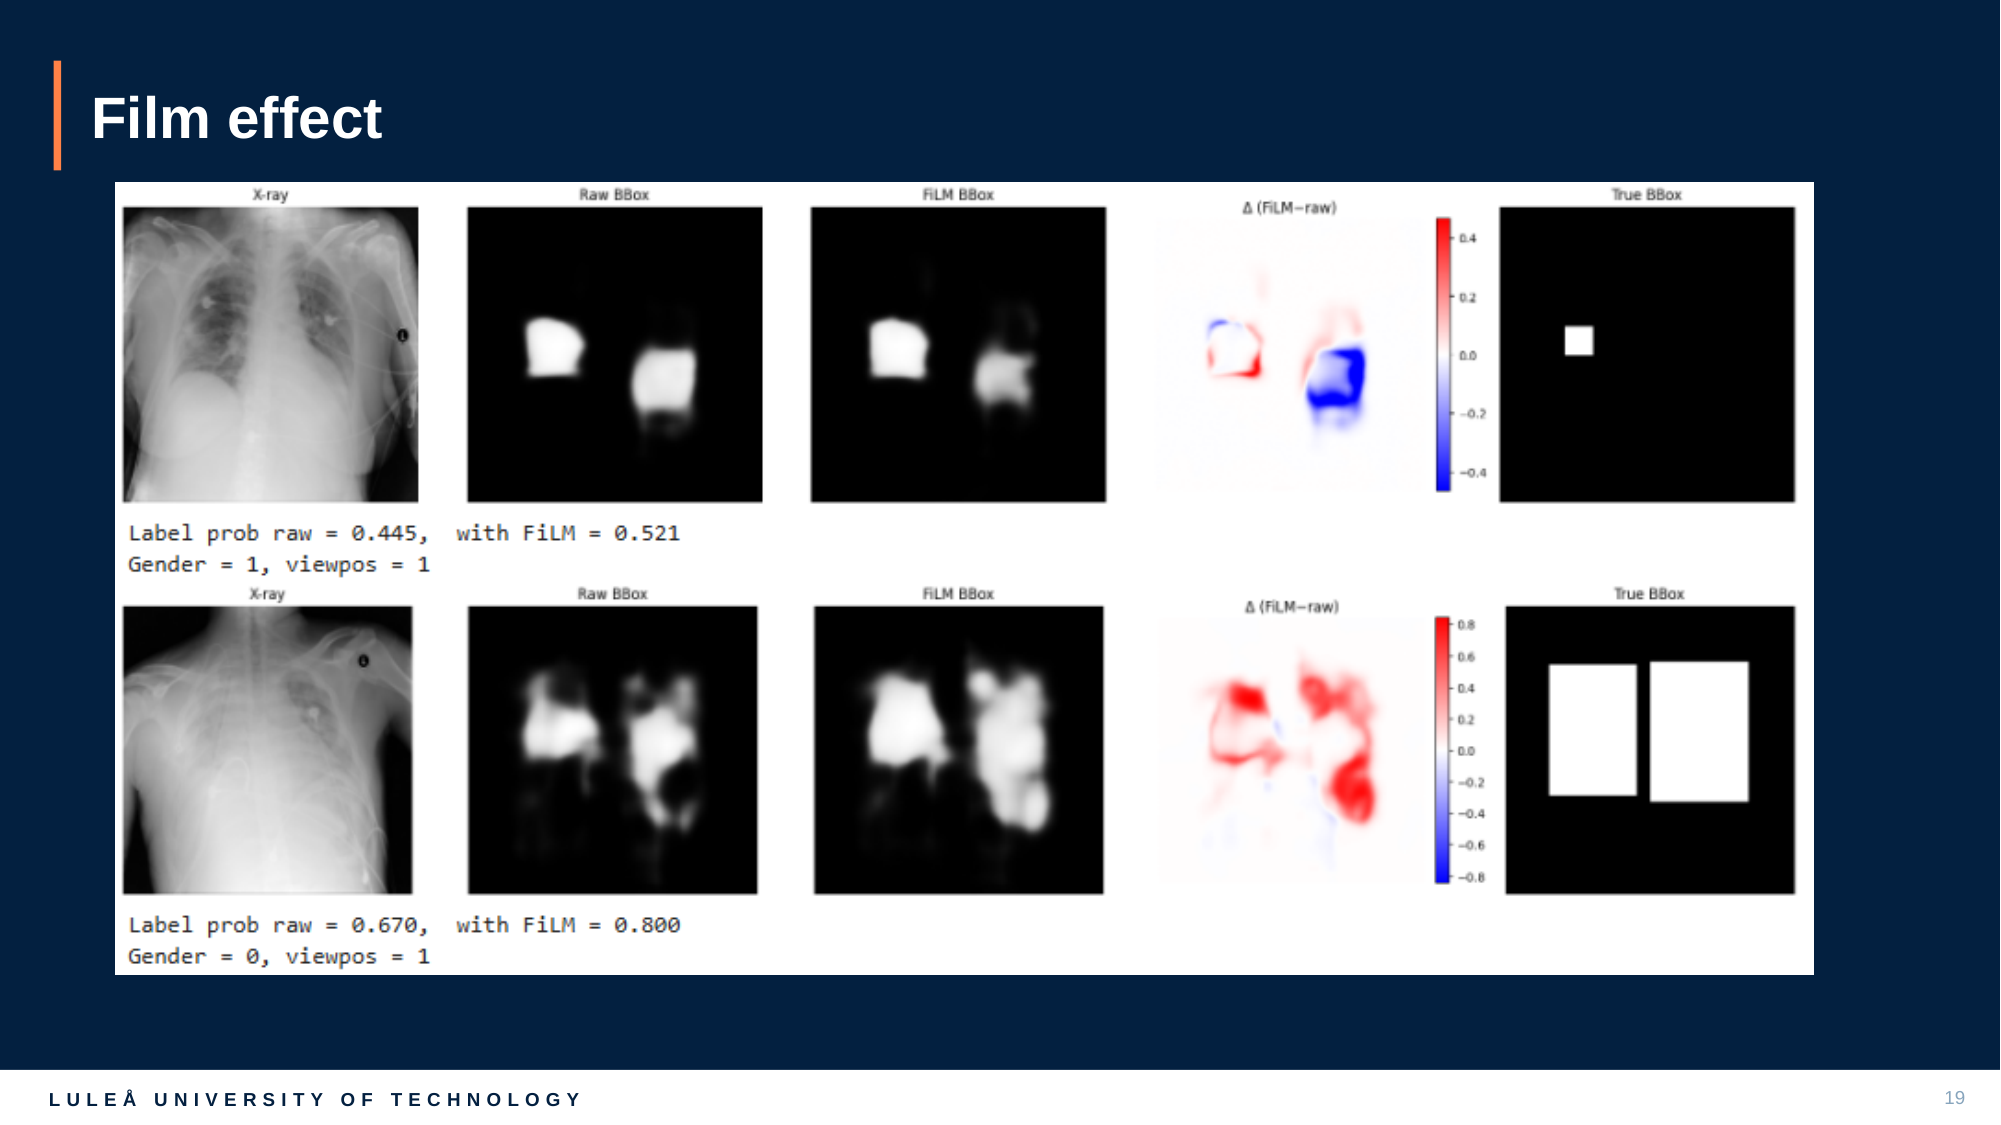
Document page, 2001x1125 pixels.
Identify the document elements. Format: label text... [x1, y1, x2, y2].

picture [115, 182, 1814, 976]
title Film effect [91, 42, 1591, 197]
slide_number 19 [1909, 1067, 2000, 1125]
